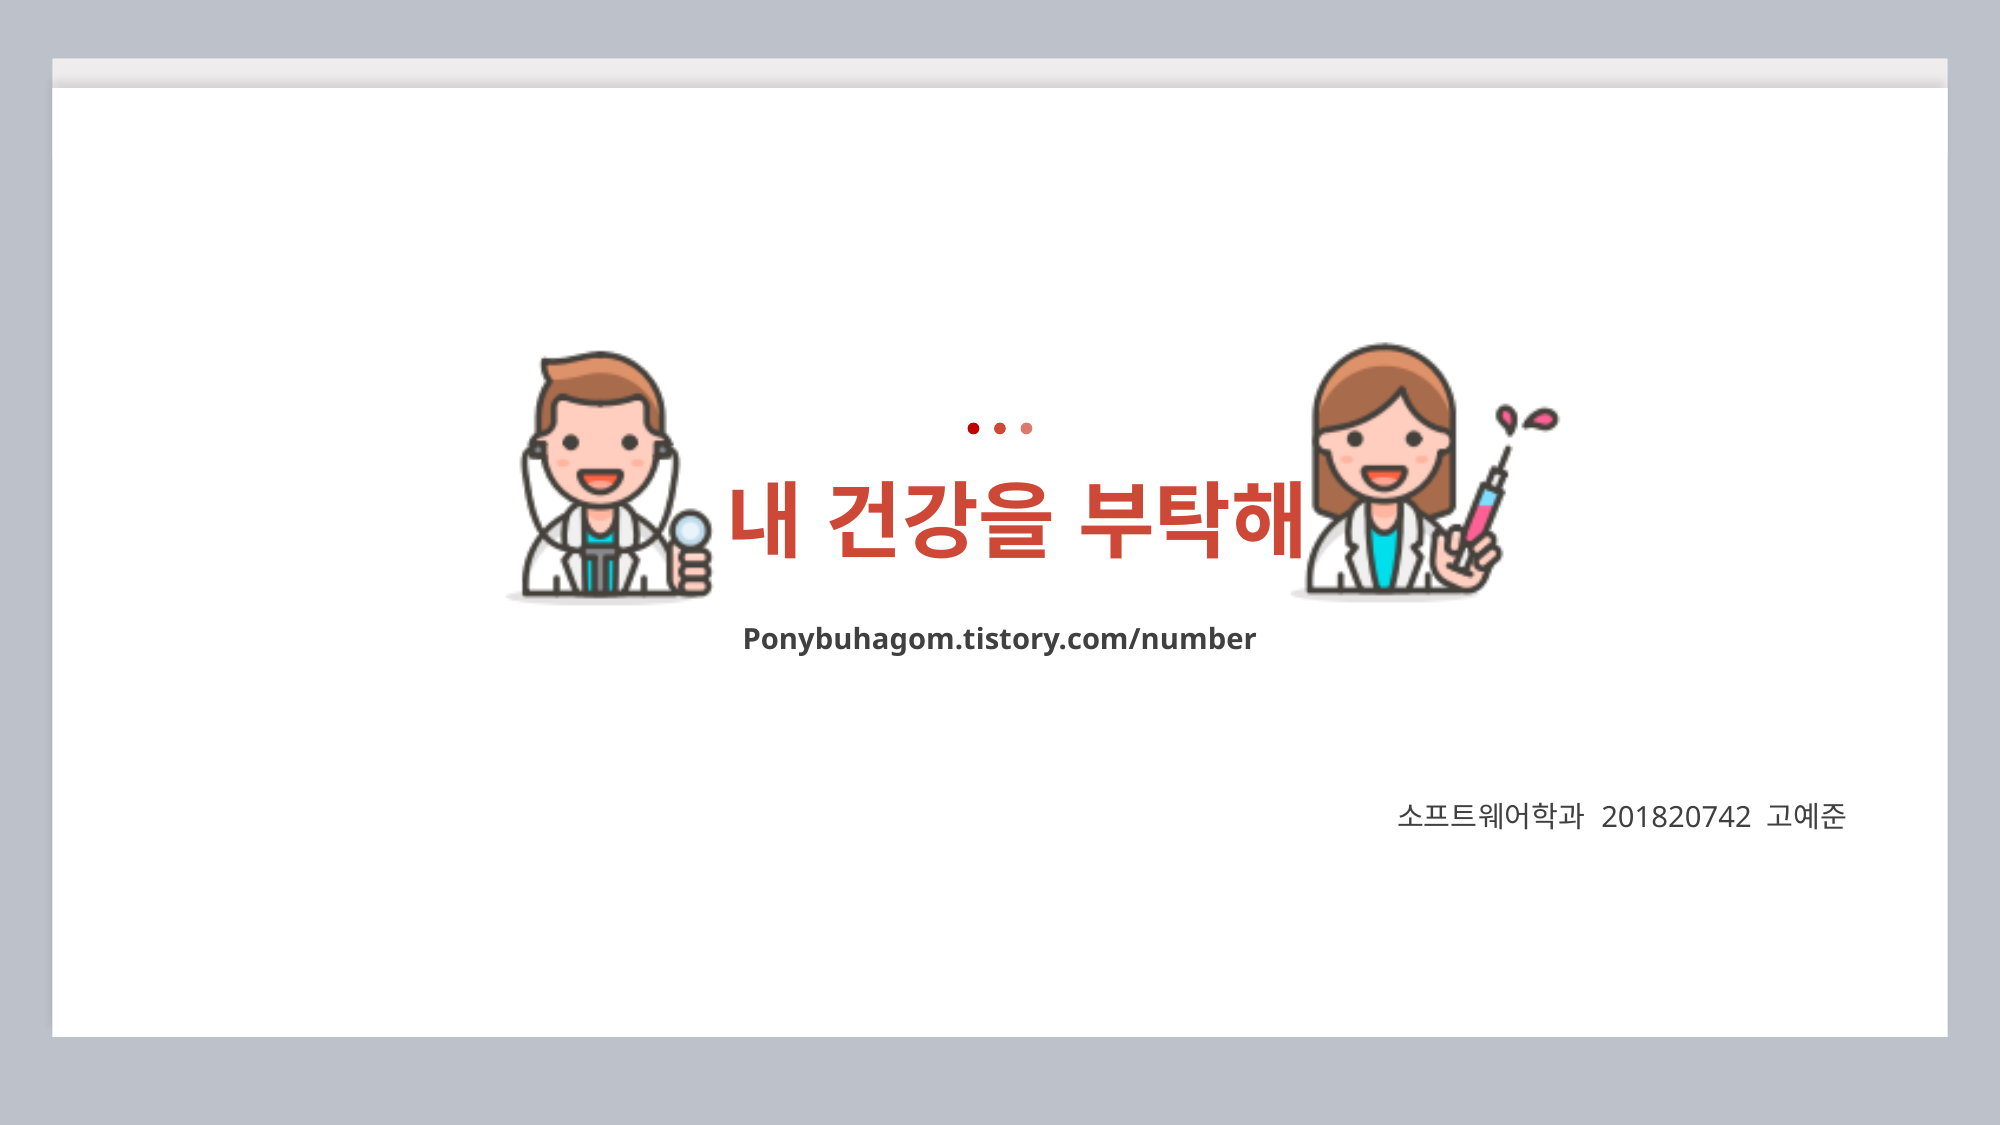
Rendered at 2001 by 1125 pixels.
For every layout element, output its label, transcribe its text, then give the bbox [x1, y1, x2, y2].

text_box 소프트웨어학과 201820742 고예준 [1382, 790, 1863, 841]
picture [450, 312, 752, 613]
text_box Ponybuhagom.tistory.com/number [727, 613, 1272, 663]
text_box 내 건강을 부탁해 [752, 430, 1282, 576]
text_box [967, 422, 1033, 435]
picture [1282, 308, 1584, 610]
